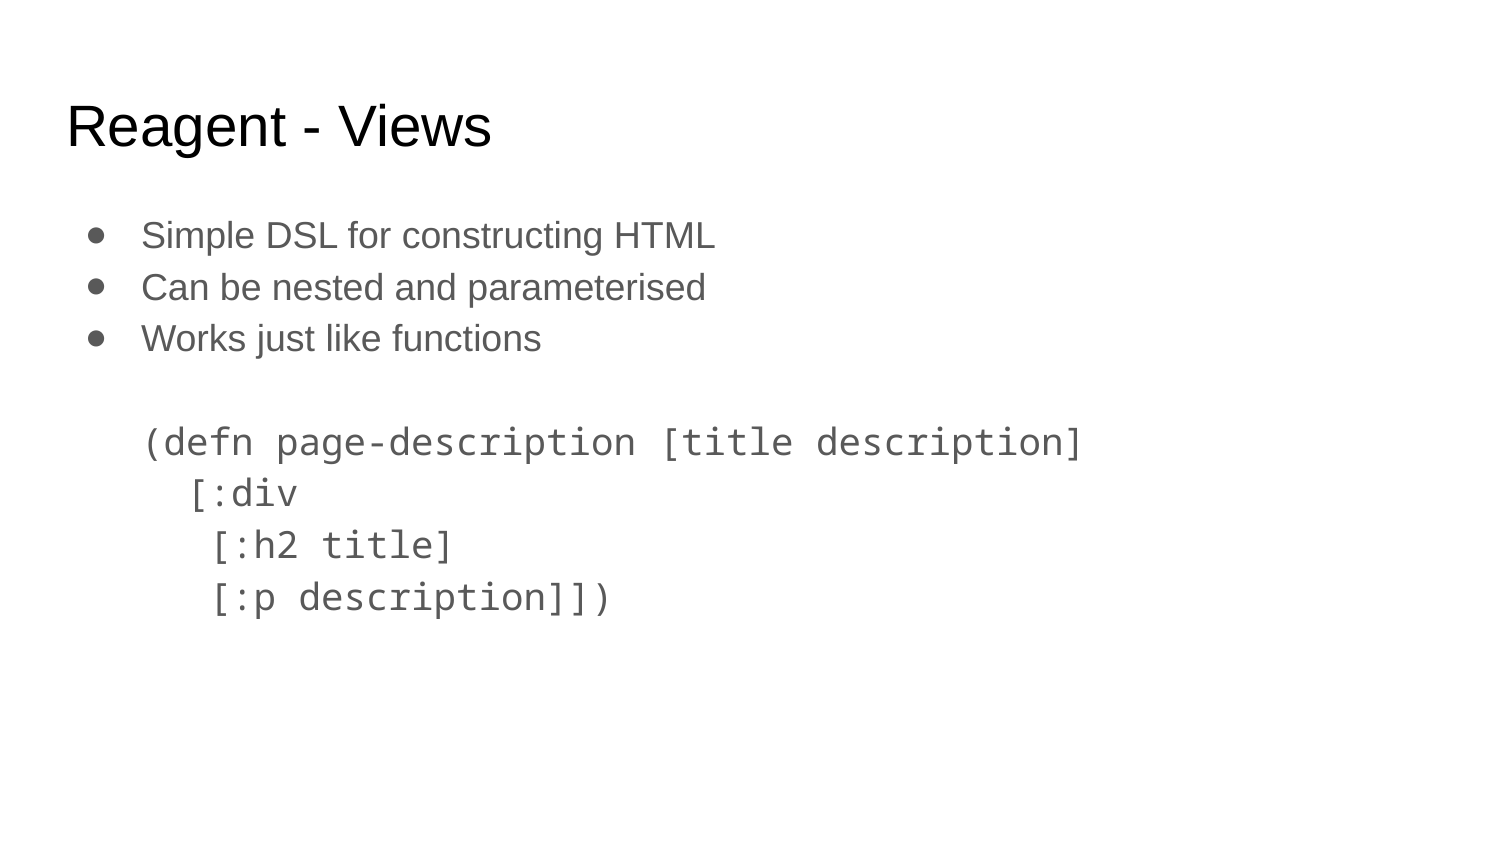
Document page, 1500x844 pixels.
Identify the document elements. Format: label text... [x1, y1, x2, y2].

title Reagent - Views [51, 72, 1449, 167]
list Simple DSL for constructing HTML Can be nested and parameterised Works just like functions (defn page-description [title description] [:div [:h2 title] [:p description]]) [51, 189, 1449, 750]
